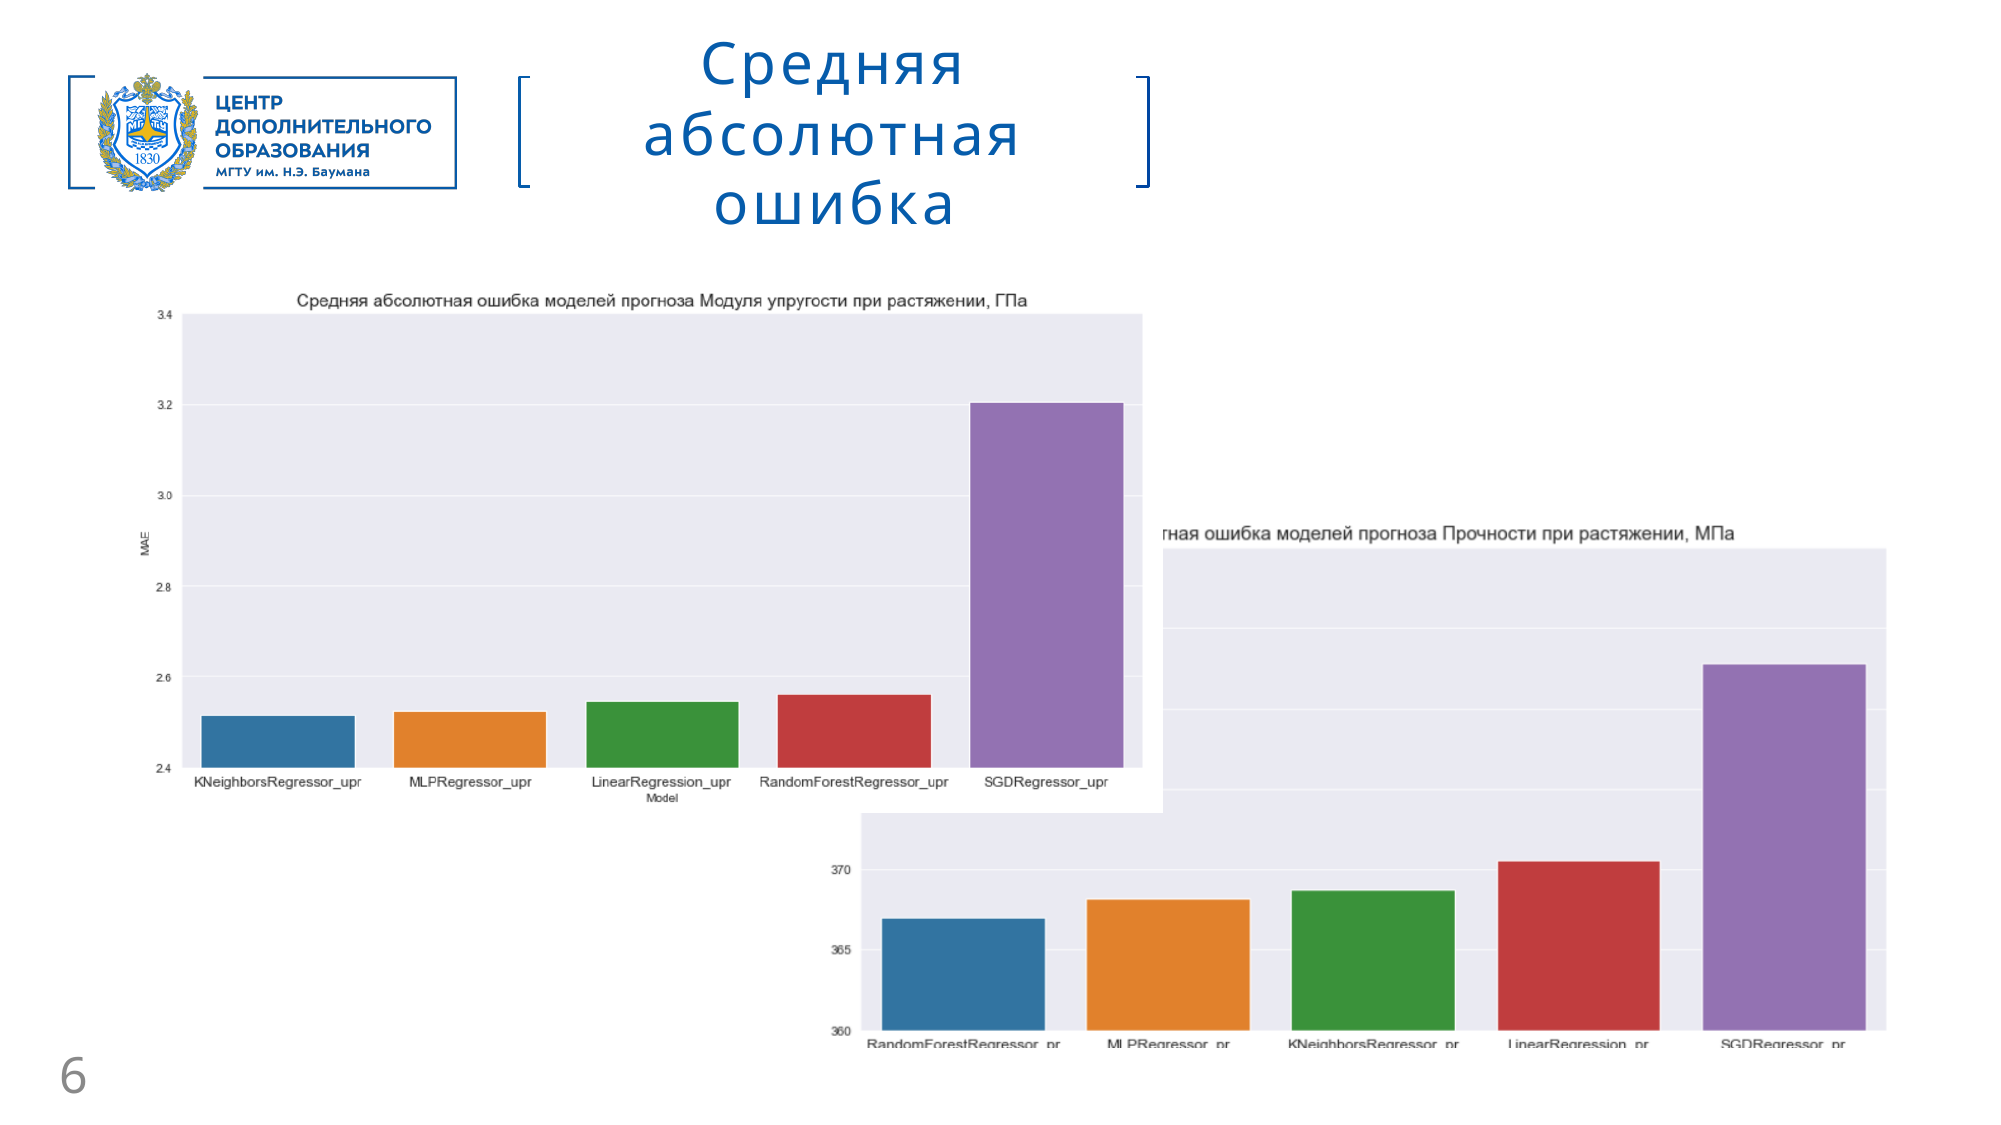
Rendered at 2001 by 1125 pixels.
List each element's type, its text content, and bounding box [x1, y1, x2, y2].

picture [68, 73, 457, 192]
slide_number 6 [44, 1055, 149, 1101]
picture [129, 281, 1900, 1049]
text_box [519, 76, 1150, 187]
